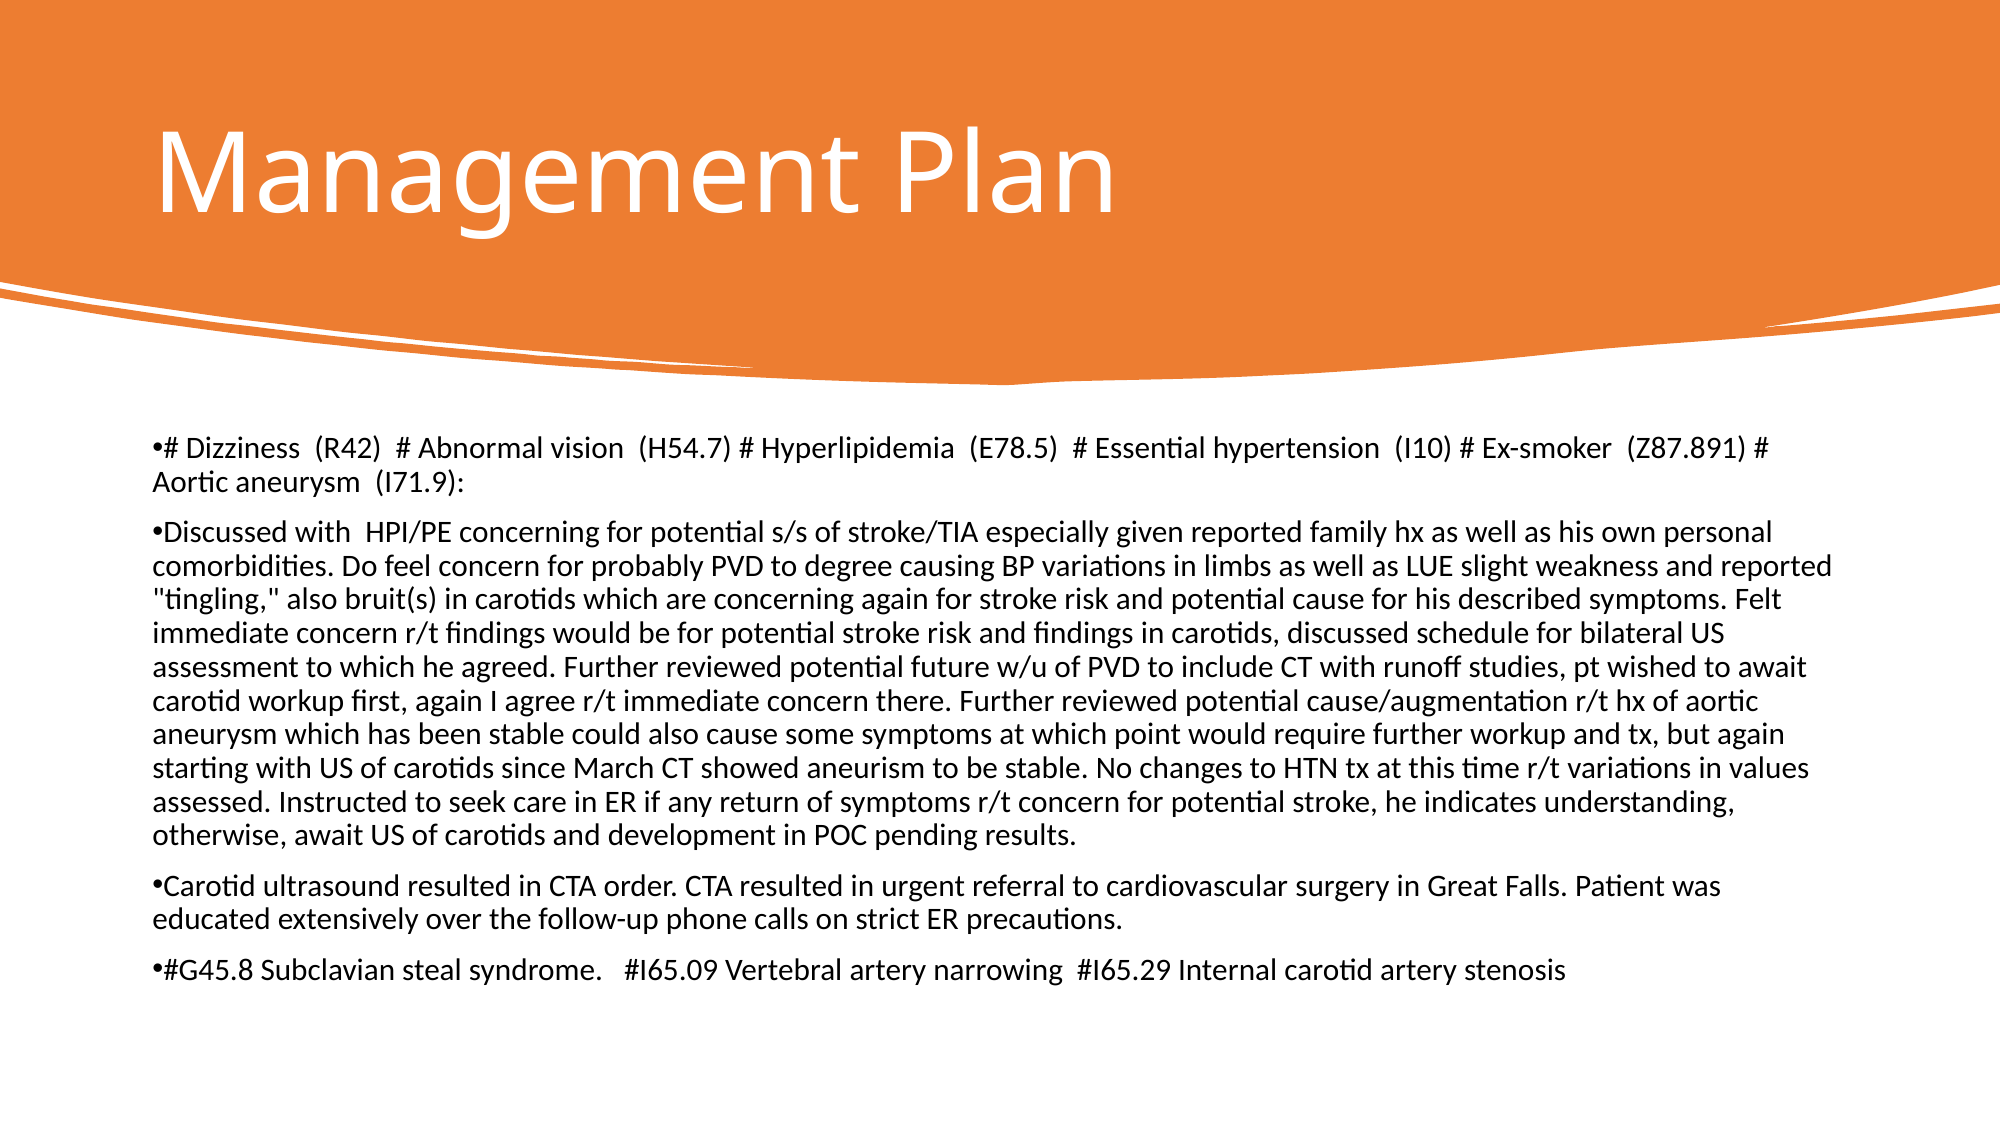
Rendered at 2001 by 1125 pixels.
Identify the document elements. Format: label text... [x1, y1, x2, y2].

text_box [1785, 286, 2000, 325]
list # Dizziness (R42) # Abnormal vision (H54.7) # Hyperlipidemia (E78.5) # Essential hypertension (I10) # Ex-smoker (Z87.891) # Aortic aneurysm (I71.9): Discussed with HPI/PE concerning for potential s/s of stroke/TIA especially given reported family hx as well as his own personal comorbidities. Do feel concern for probably PVD to degree causing BP variations in limbs as well as LUE slight weakness and reported "tingling," also bruit(s) in carotids which are concerning again for stroke risk and potential cause for his described symptoms. Felt immediate concern r/t findings would be for potential stroke risk and findings in carotids, discussed schedule for bilateral US assessment to which he agreed. Further reviewed potential future w/u of PVD to include CT with runoff studies, pt wished to await carotid workup first, again I agree r/t immediate concern there. Further reviewed potential cause/augmentation r/t hx of aortic aneurysm which has been stable could also cause some symptoms at which point would require further workup and tx, but again starting with US of carotids since March CT showed aneurism to be stable. No changes to HTN tx at this time r/t variations in values assessed. Instructed to seek care in ER if any return of symptoms r/t concern for potential stroke, he indicates understanding, otherwise, await US of carotids and development in POC pending results. Carotid ultrasound resulted in CTA order. CTA resulted in urgent referral to cardiovascular surgery in Great Falls. Patient was educated extensively over the follow-up phone calls on strict ER precautions. #G45.8 Subclavian steal syndrome. #I65.09 Vertebral artery narrowing #I65.29 Internal carotid artery stenosis [137, 424, 1863, 1014]
text_box [0, 283, 699, 365]
text_box [0, 0, 2000, 386]
title Management Plan [137, 65, 1863, 287]
text_box [0, 298, 2000, 1125]
